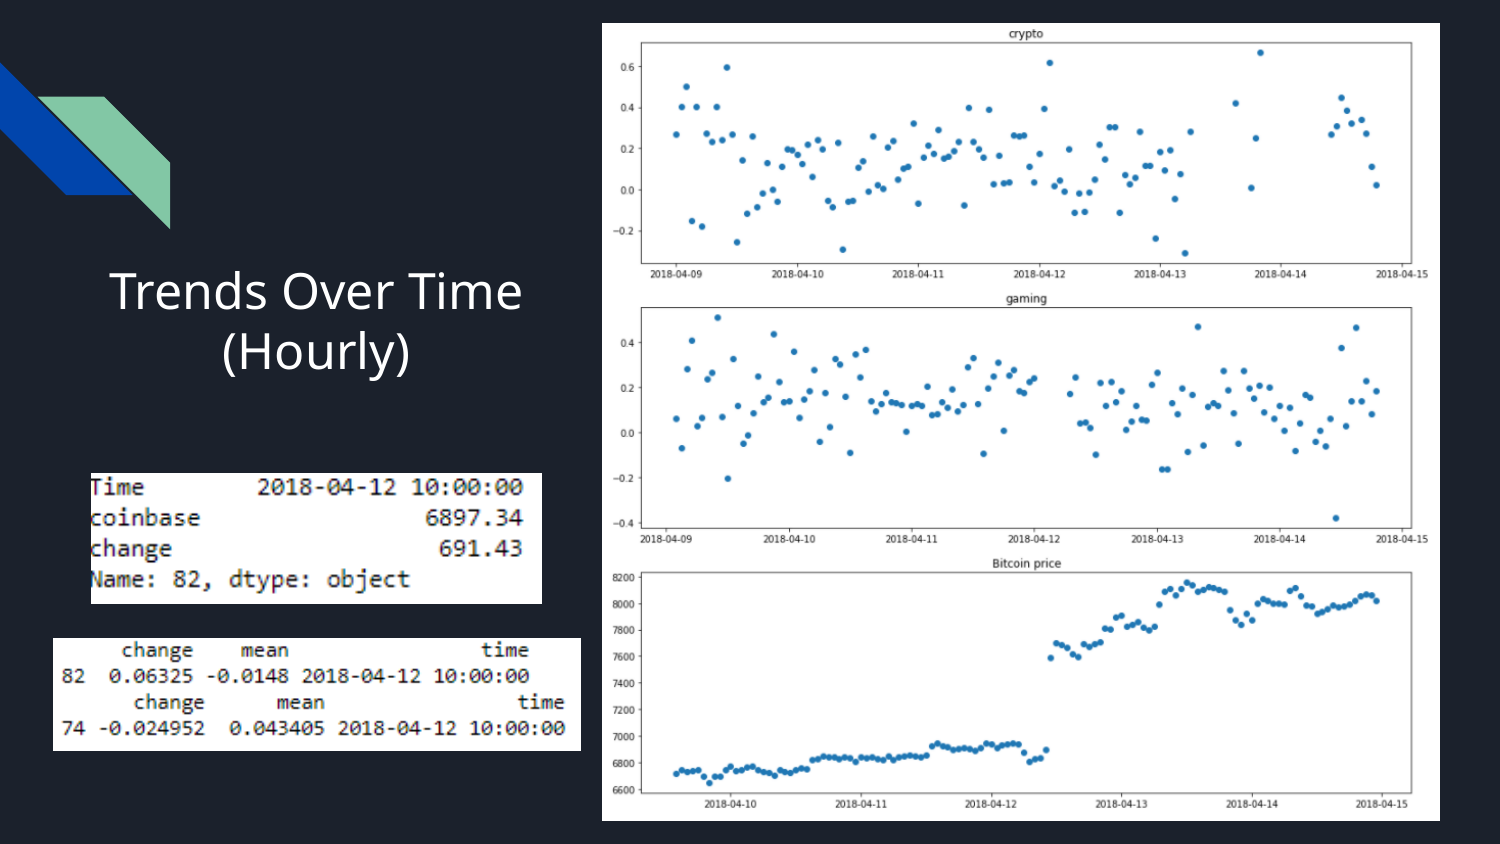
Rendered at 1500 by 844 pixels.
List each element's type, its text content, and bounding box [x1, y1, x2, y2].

picture [91, 473, 542, 604]
picture [52, 638, 581, 752]
title Trends Over Time (Hourly) [67, 244, 566, 405]
picture [601, 22, 1440, 821]
